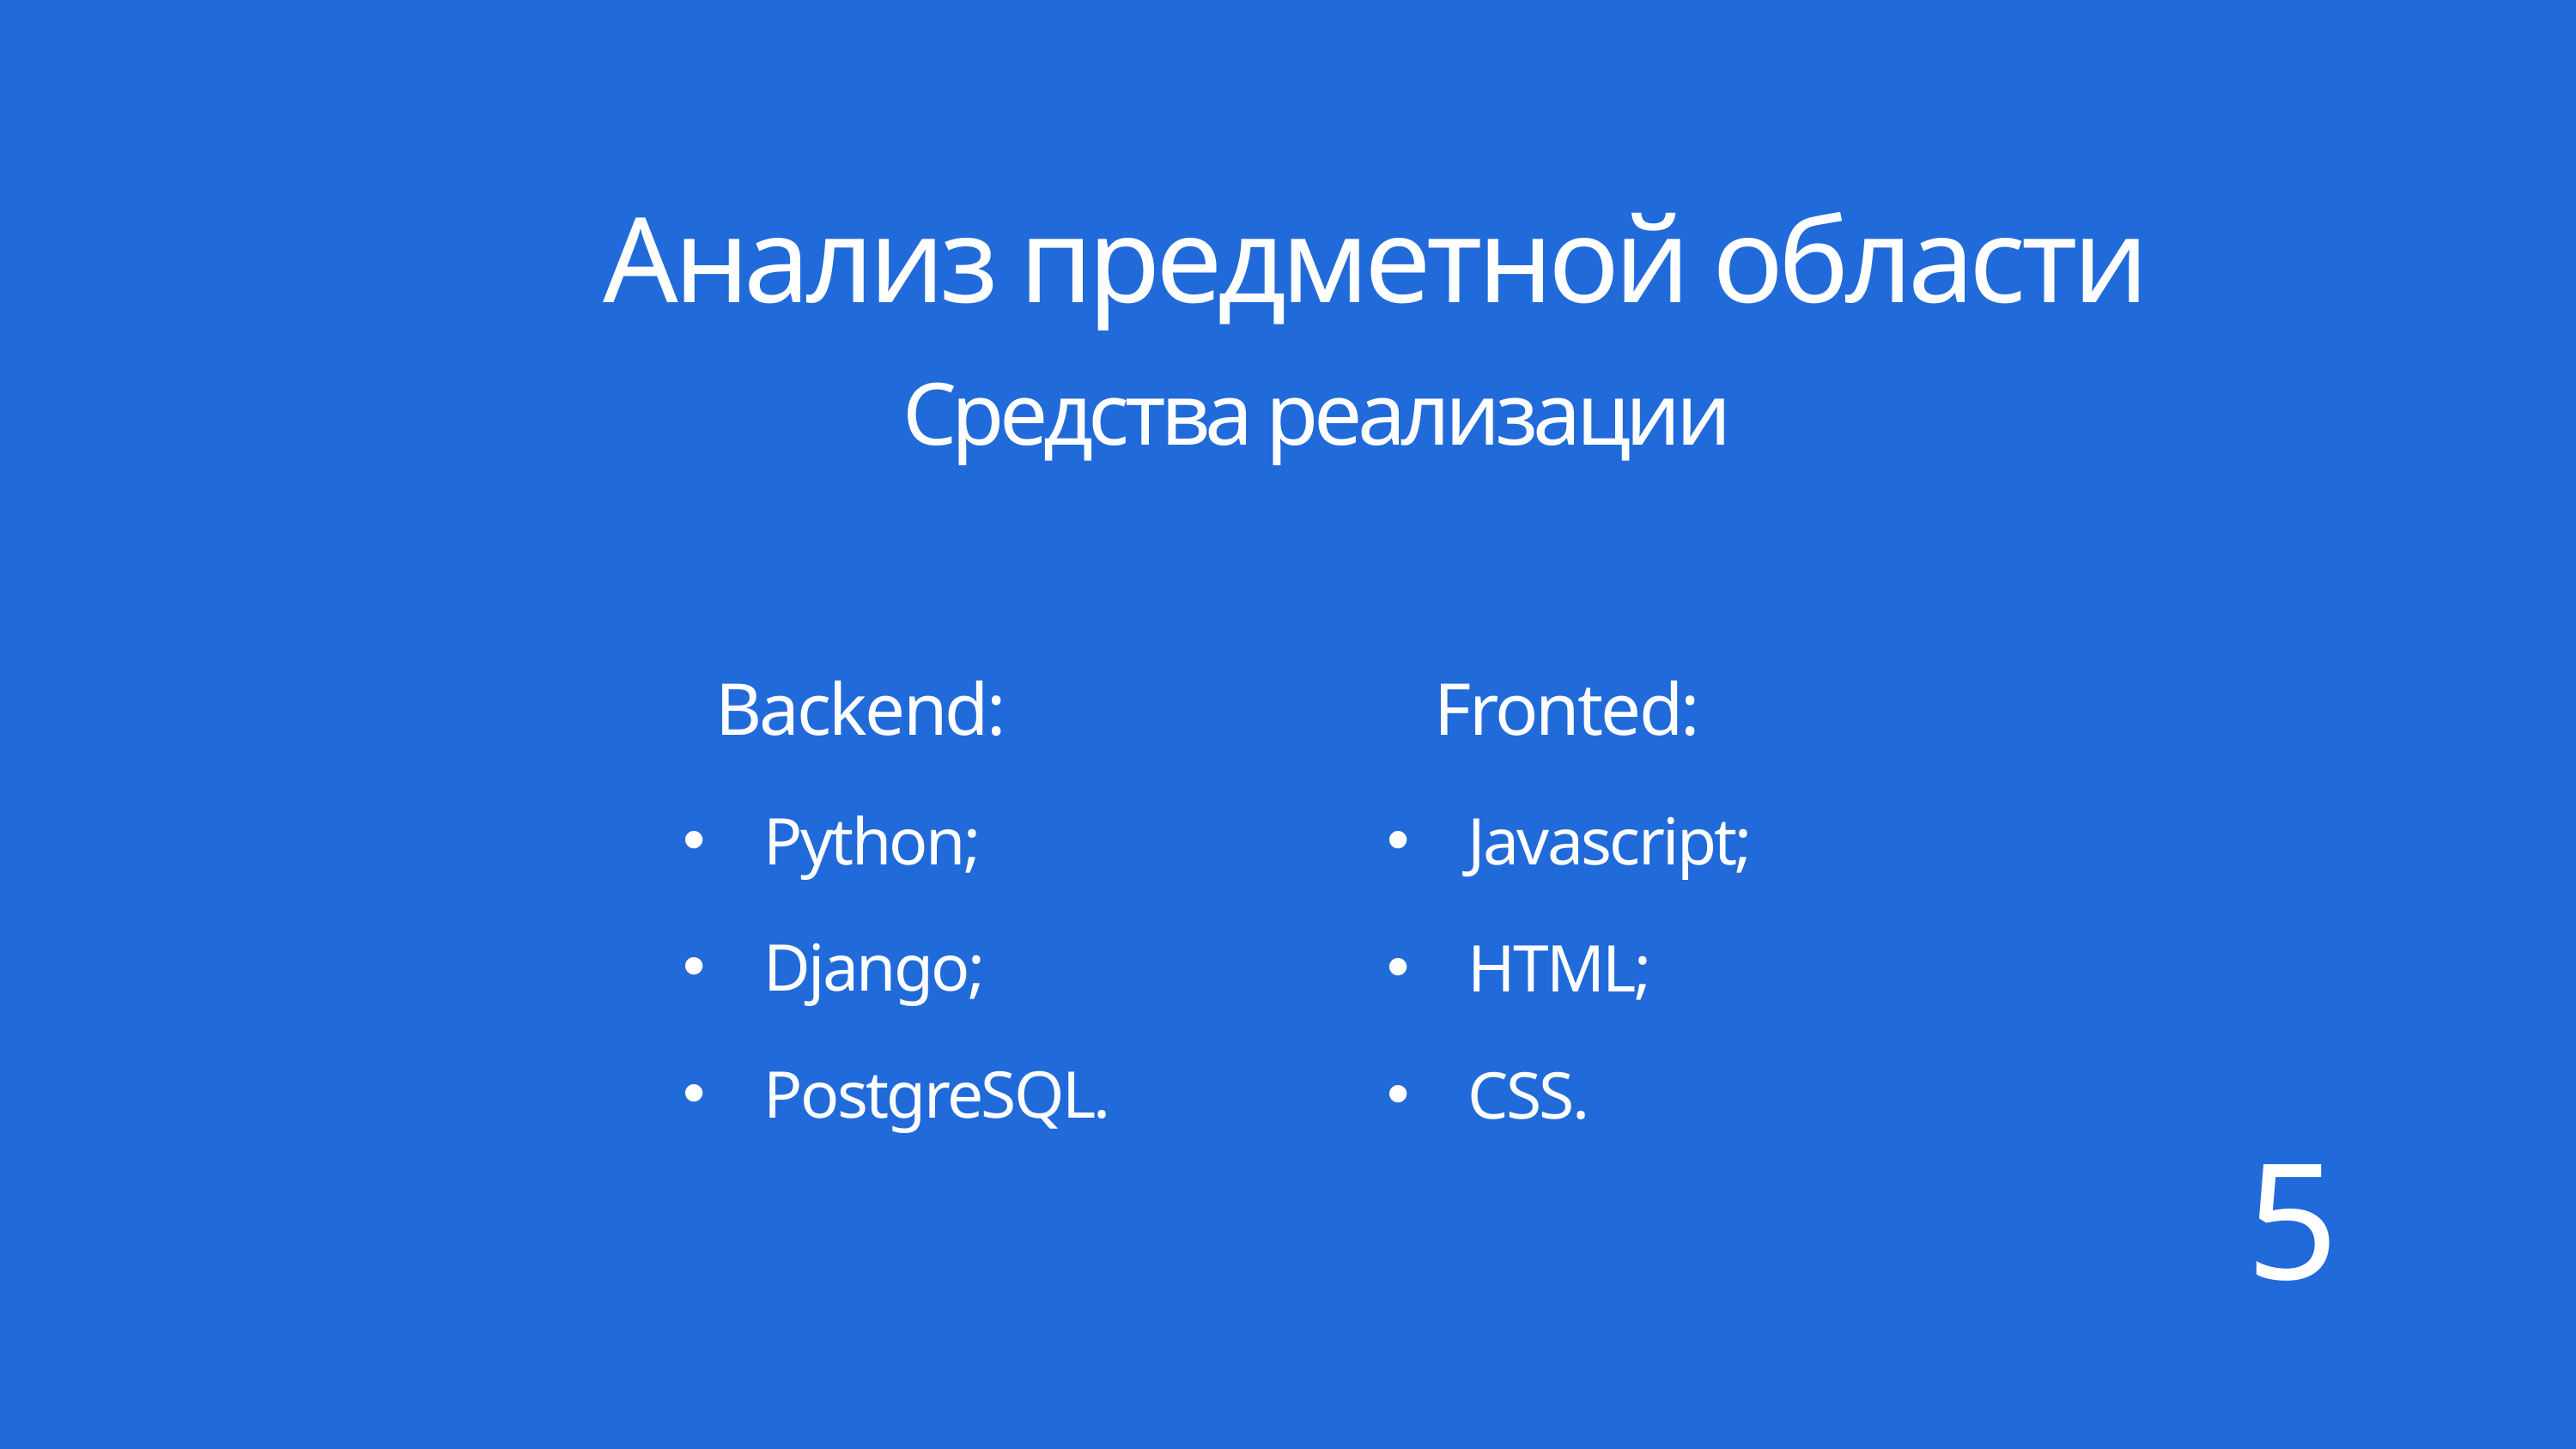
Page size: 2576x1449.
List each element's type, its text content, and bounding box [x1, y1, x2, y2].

text_box Fronted: [1373, 664, 1825, 750]
text_box PostgreSQL. [623, 1045, 1181, 1131]
text_box 5 [2185, 1225, 2481, 1312]
text_box Javascript; [1326, 791, 1820, 878]
text_box Средства реализации [128, 282, 2506, 463]
text_box Backend: [654, 664, 1106, 750]
text_box Анализ предметной области [186, 146, 2566, 327]
text_box CSS. [1326, 1046, 1777, 1132]
text_box HTML; [1326, 919, 1777, 1005]
text_box Django; [622, 918, 1073, 1004]
text_box Python; [622, 791, 1073, 877]
